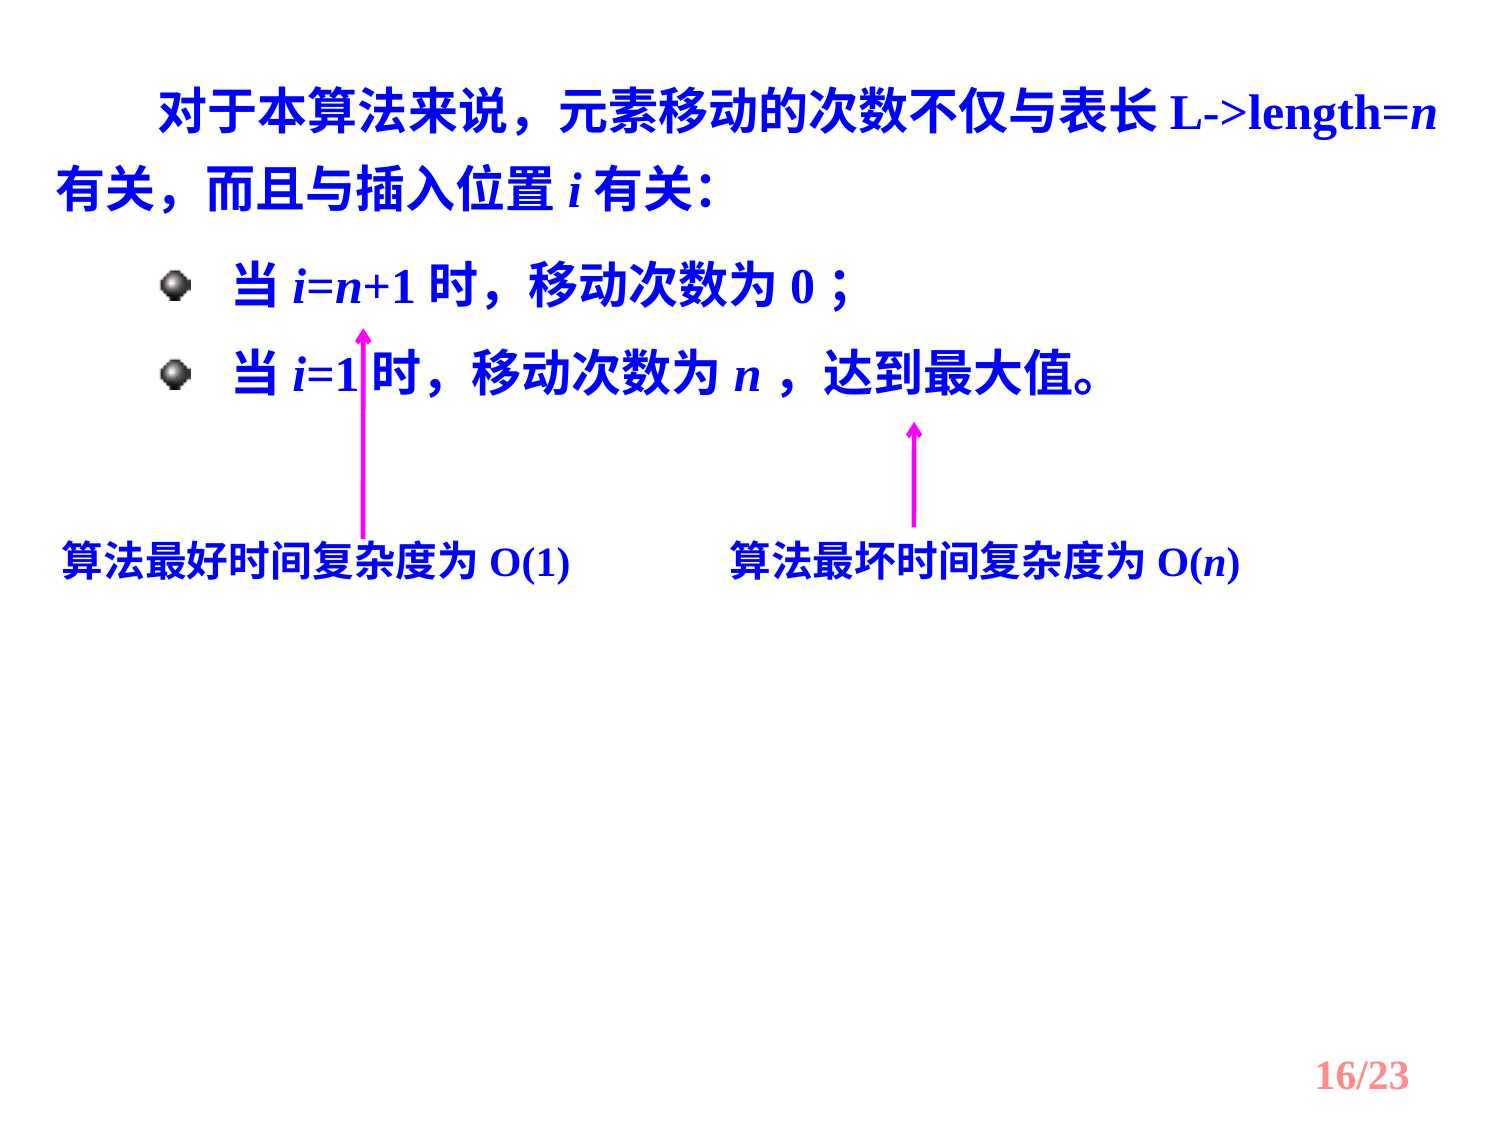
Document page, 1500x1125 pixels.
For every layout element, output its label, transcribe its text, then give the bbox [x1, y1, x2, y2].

text_box 当i=n+1时，移动次数为0； [140, 246, 1020, 321]
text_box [46, 327, 756, 593]
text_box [714, 421, 1424, 593]
text_box 对于本算法来说，元素移动的次数不仅与表长L->length=n有关，而且与插入位置i有关： [41, 54, 1465, 226]
picture [155, 265, 191, 301]
slide_number 16/23 [1074, 1042, 1425, 1103]
text_box 当i=1时，移动次数为n，达到最大值。 [760, 334, 1149, 420]
